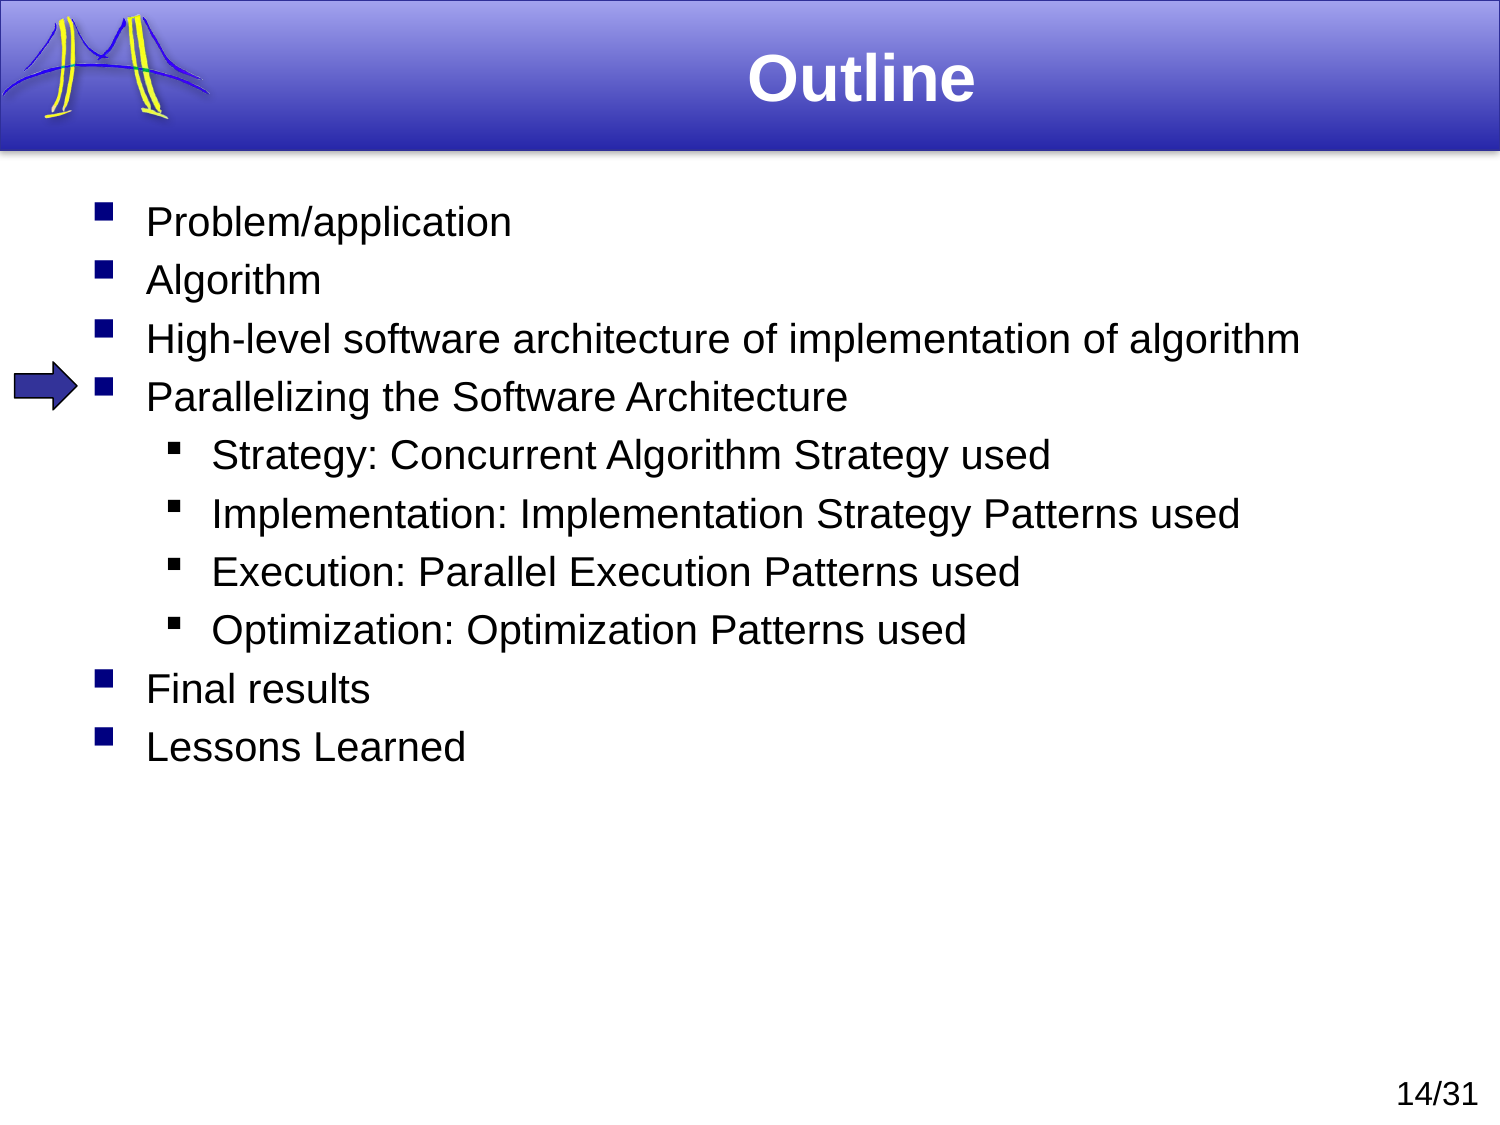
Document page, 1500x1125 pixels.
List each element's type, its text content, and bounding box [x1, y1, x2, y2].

text_box [14, 361, 78, 410]
title Outline [224, 0, 1500, 151]
list Problem/application Algorithm High-level software architecture of implementation of algorithm Parallelizing the Software Architecture Strategy: Concurrent Algorithm Strategy used Implementation: Implementation Strategy Patterns used Execution: Parallel Execution Patterns used Optimization: Optimization Patterns used Final results Lessons Learned [74, 187, 1425, 1050]
picture [0, 12, 212, 121]
